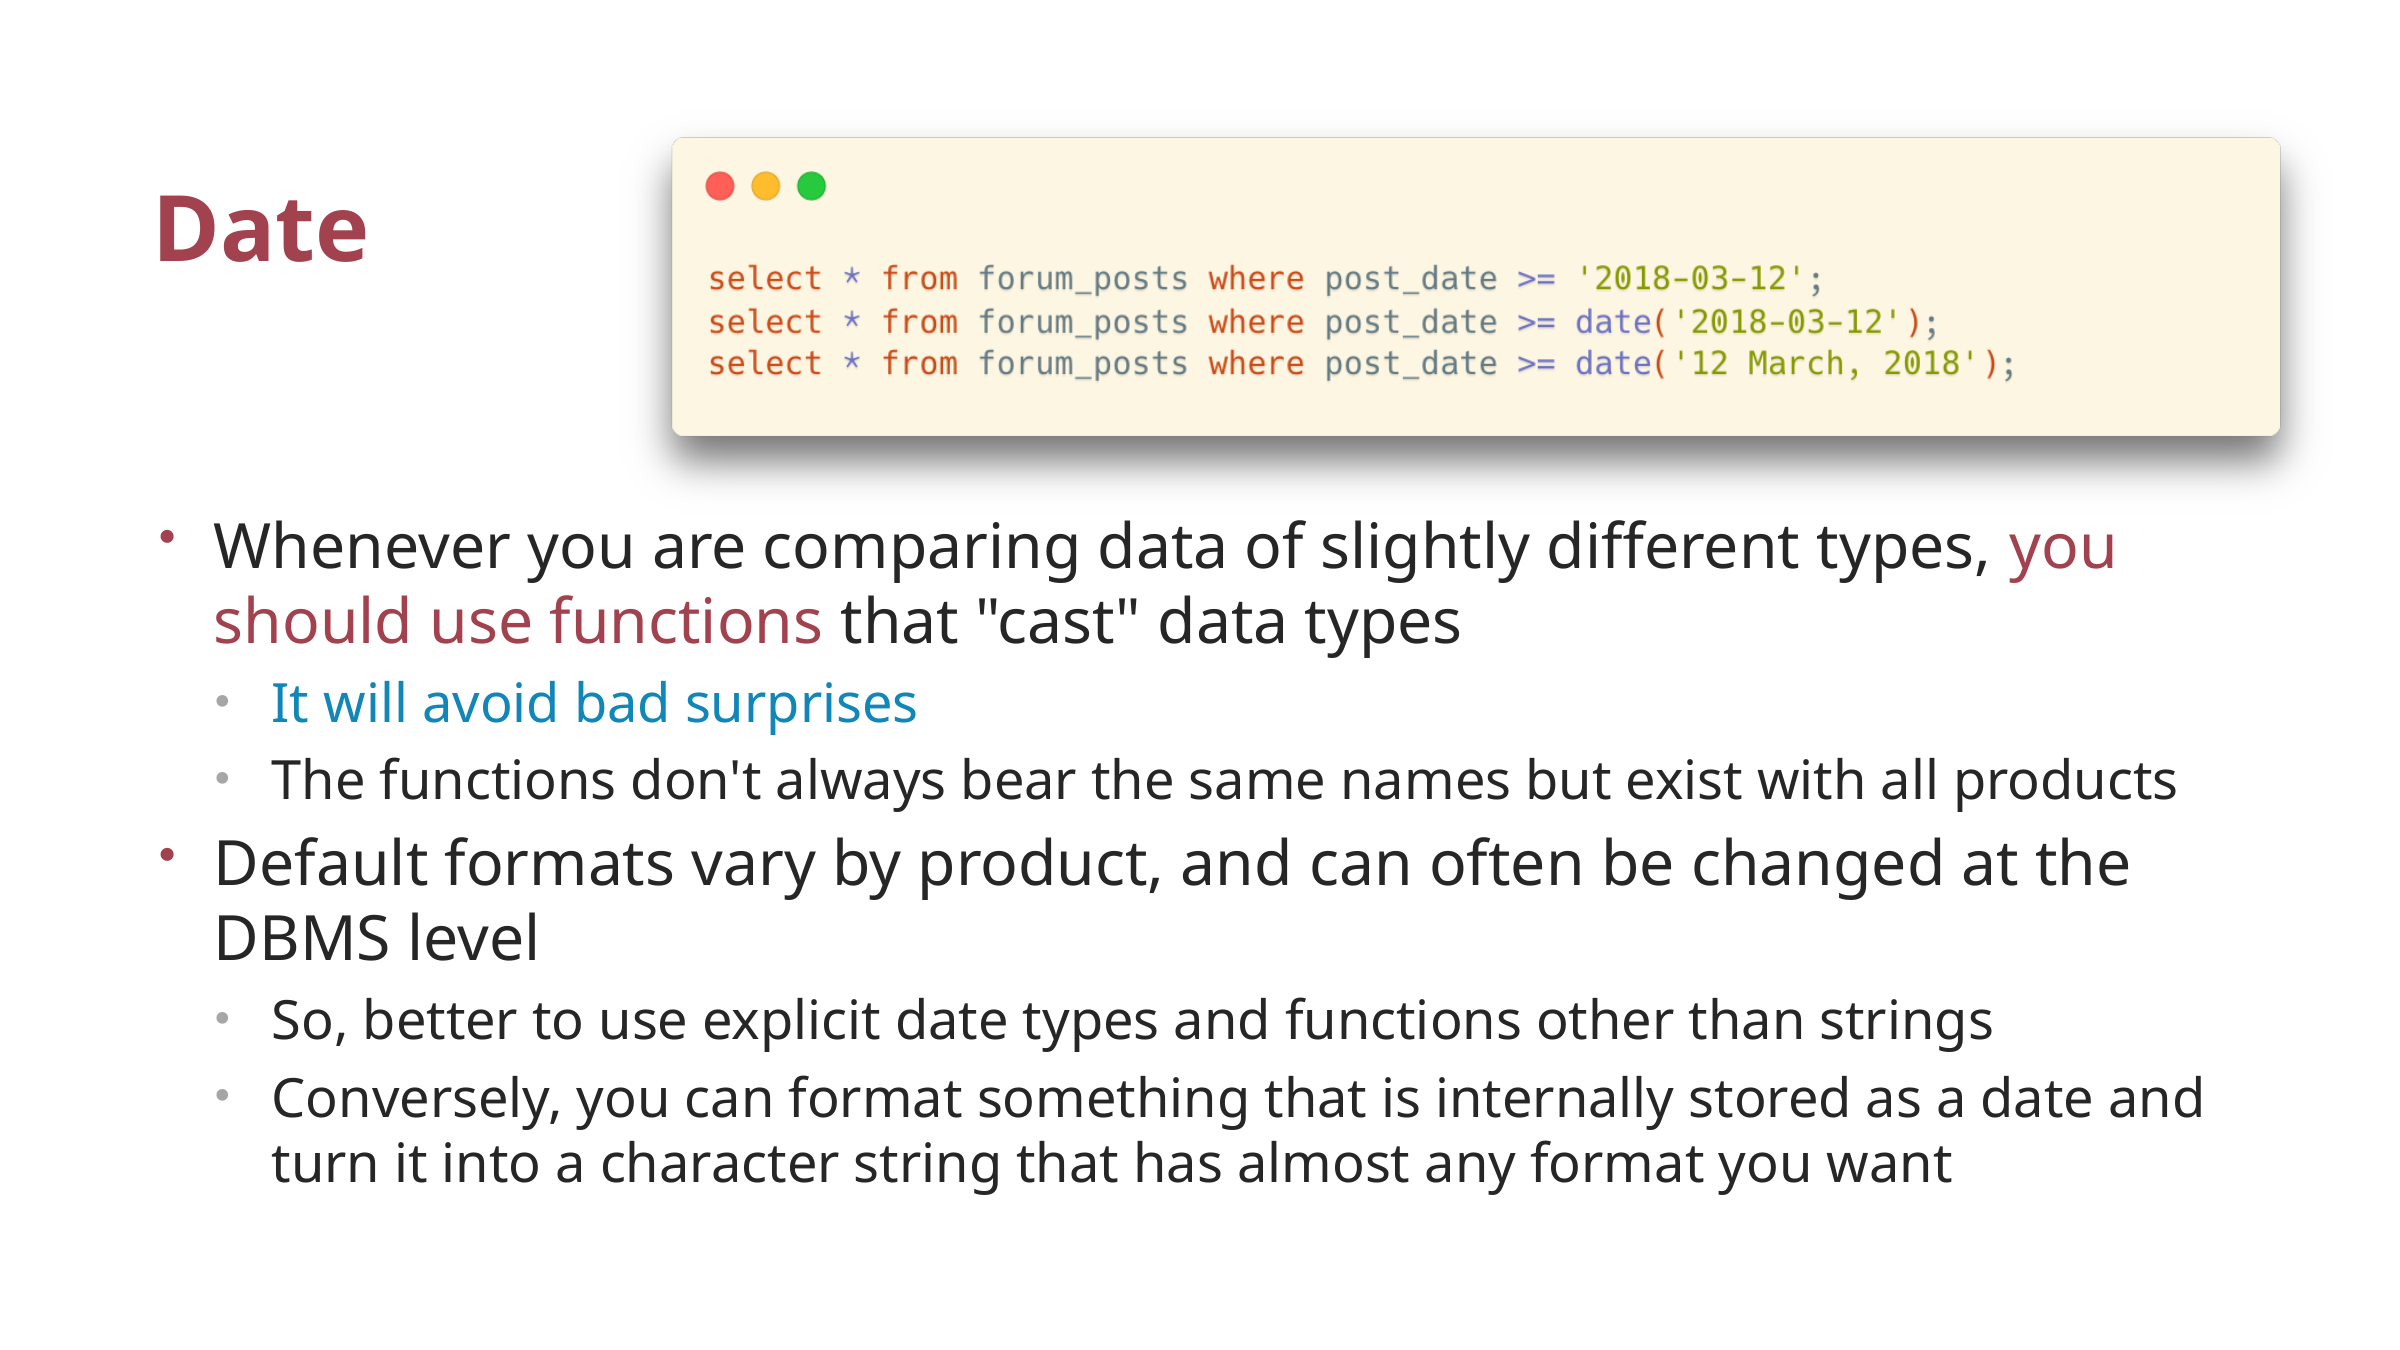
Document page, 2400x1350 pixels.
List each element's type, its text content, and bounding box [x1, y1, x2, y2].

list Whenever you are comparing data of slightly different types, you should use functions that "cast" data types It will avoid bad surprises The functions don't always bear the same names but exist with all products Default formats vary by product, and can often be changed at the DBMS level So, better to use explicit date types and functions other than strings Conversely, you can format something that is internally stored as a date and turn it into a character string that has almost any format you want [137, 495, 2263, 1263]
picture [599, 53, 2351, 521]
title Date [137, 54, 599, 288]
